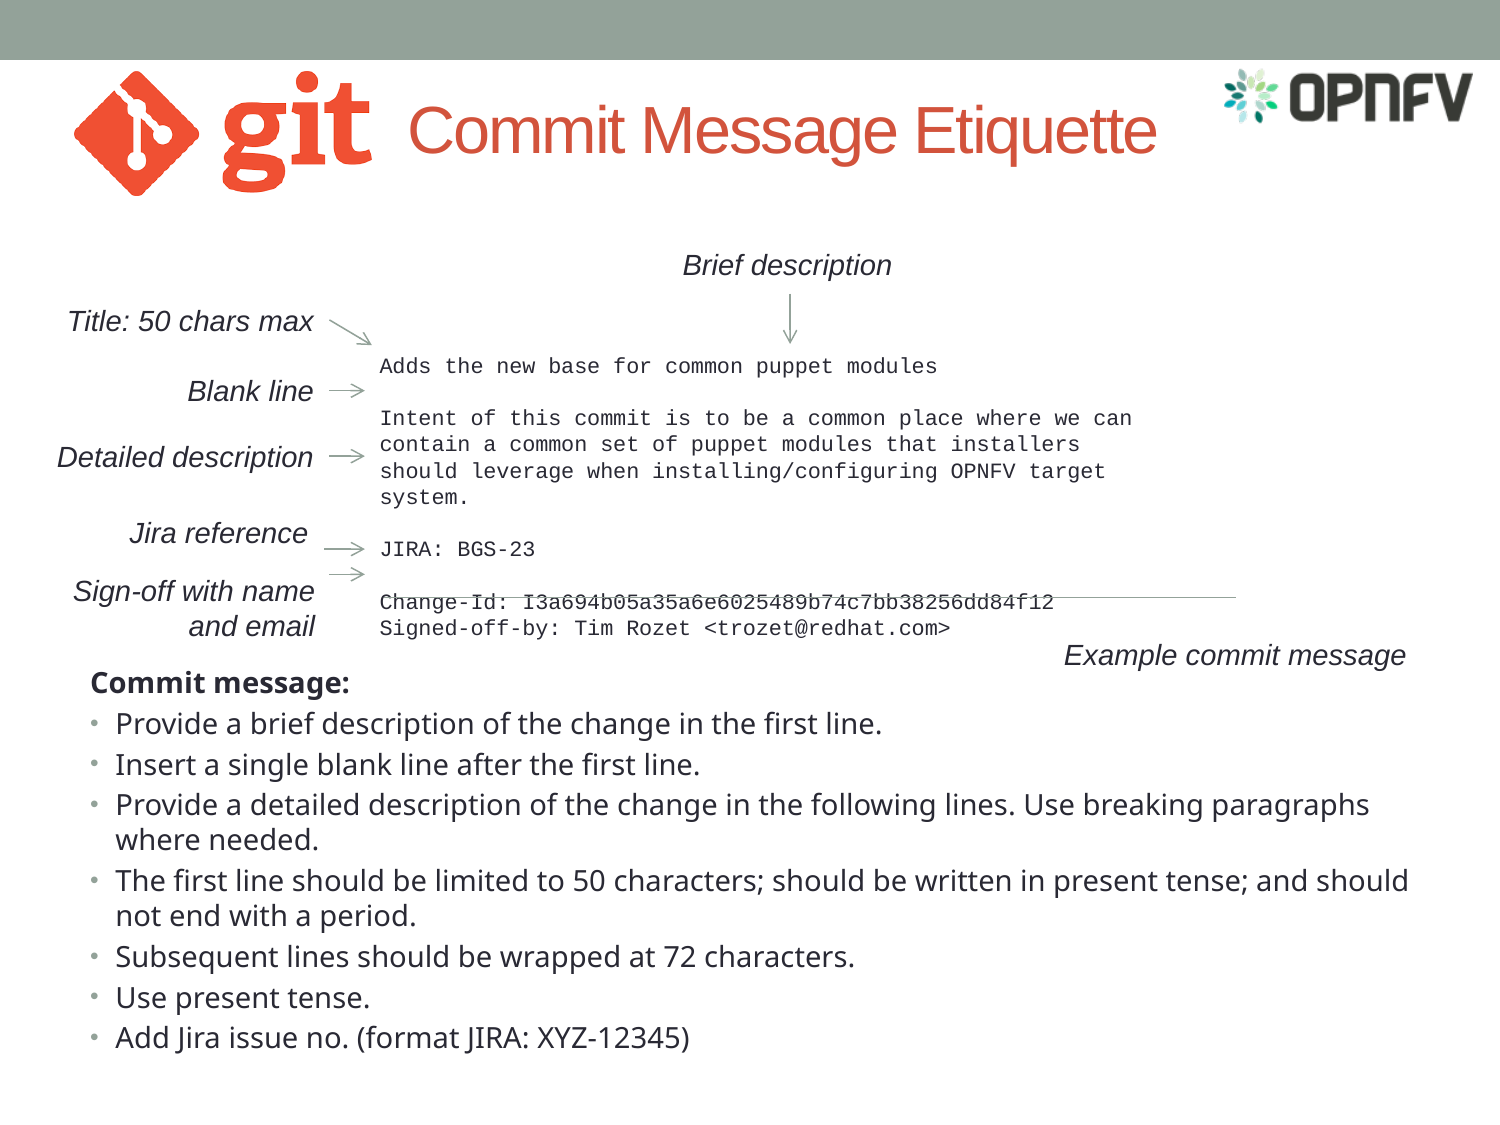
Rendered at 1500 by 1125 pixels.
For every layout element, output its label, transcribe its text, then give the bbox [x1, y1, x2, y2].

text_box Jira reference [114, 507, 324, 557]
text_box Title: 50 chars max [51, 294, 329, 345]
text_box Brief description [667, 239, 908, 289]
text_box Blank line [172, 365, 329, 416]
picture [1224, 42, 1473, 156]
picture [74, 71, 373, 196]
list Commit message: Provide a brief description of the change in the first line. Insert a single blank line after the first line. Provide a detailed description of the change in the following lines. Use breaking paragraphs where needed. The first line should be limited to 50 characters; should be written in present tense; and should not end with a period. Subsequent lines should be wrapped at 72 characters. Use present tense. Add Jira issue no. (format JIRA: XYZ-12345) [75, 656, 1459, 1063]
title Commit Message Etiquette [392, 45, 1239, 209]
text_box Example commit message [1049, 629, 1423, 679]
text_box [329, 319, 373, 346]
text_box Detailed description [41, 430, 329, 481]
text_box Adds the new base for common puppet modules Intent of this commit is to be a common place where we can contain a common set of puppet modules that installers should leverage when installing/configuring OPNFV target system. JIRA: BGS-23 Change-Id: I3a694b05a35a6e6025489b74c7bb38256dd84f12 Signed-off-by: Tim Rozet <trozet@redhat.com> [364, 343, 1169, 648]
text_box Sign-off with name and email [57, 564, 330, 650]
